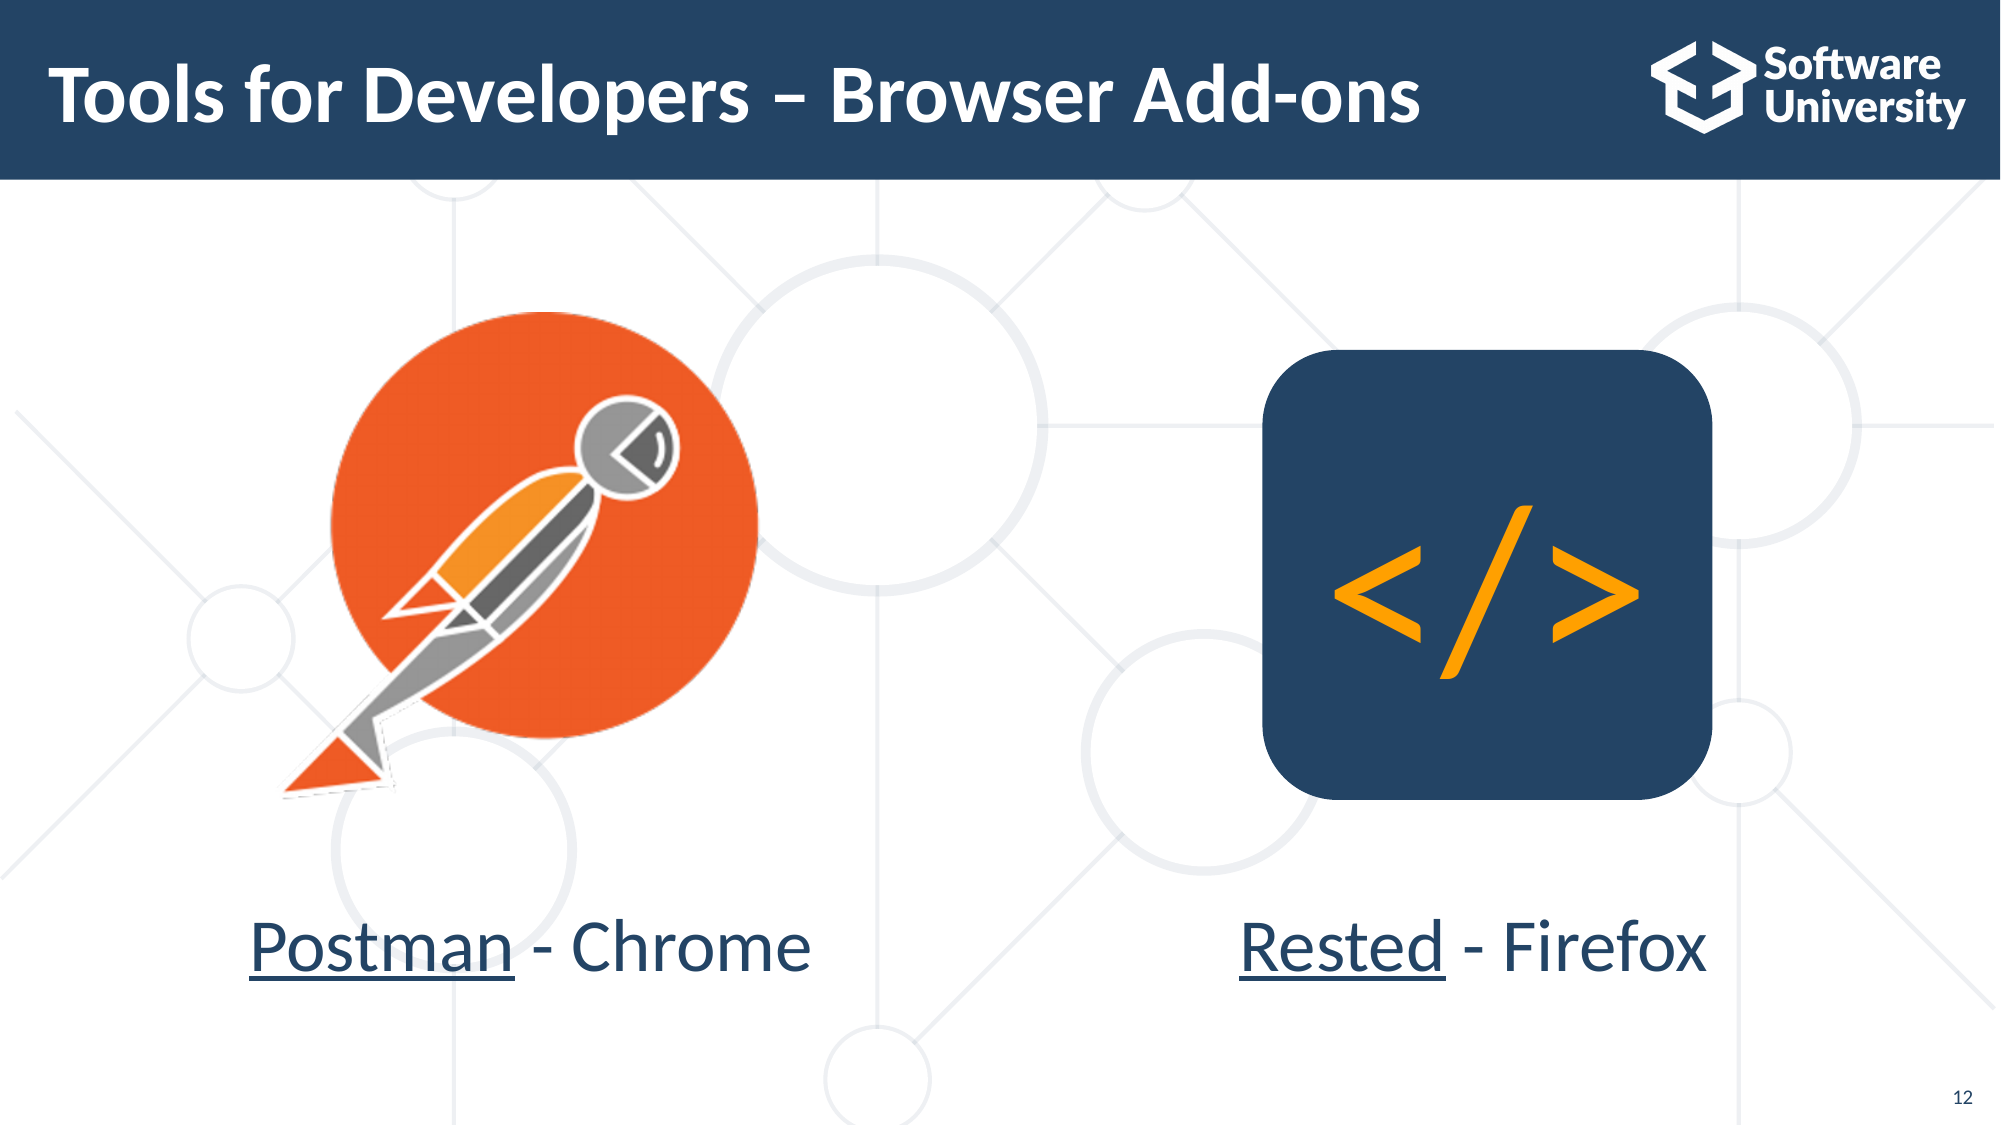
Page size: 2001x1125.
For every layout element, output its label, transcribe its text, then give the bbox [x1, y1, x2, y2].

text_box </> [1260, 347, 1715, 803]
text_box Rested - Firefox [1021, 889, 1926, 994]
picture [1651, 41, 1966, 134]
slide_number 12 [1927, 1067, 1989, 1117]
title Tools for Developers – Browser Add-ons [31, 16, 1625, 162]
text_box Postman - Chrome [87, 889, 975, 994]
picture [274, 312, 763, 801]
